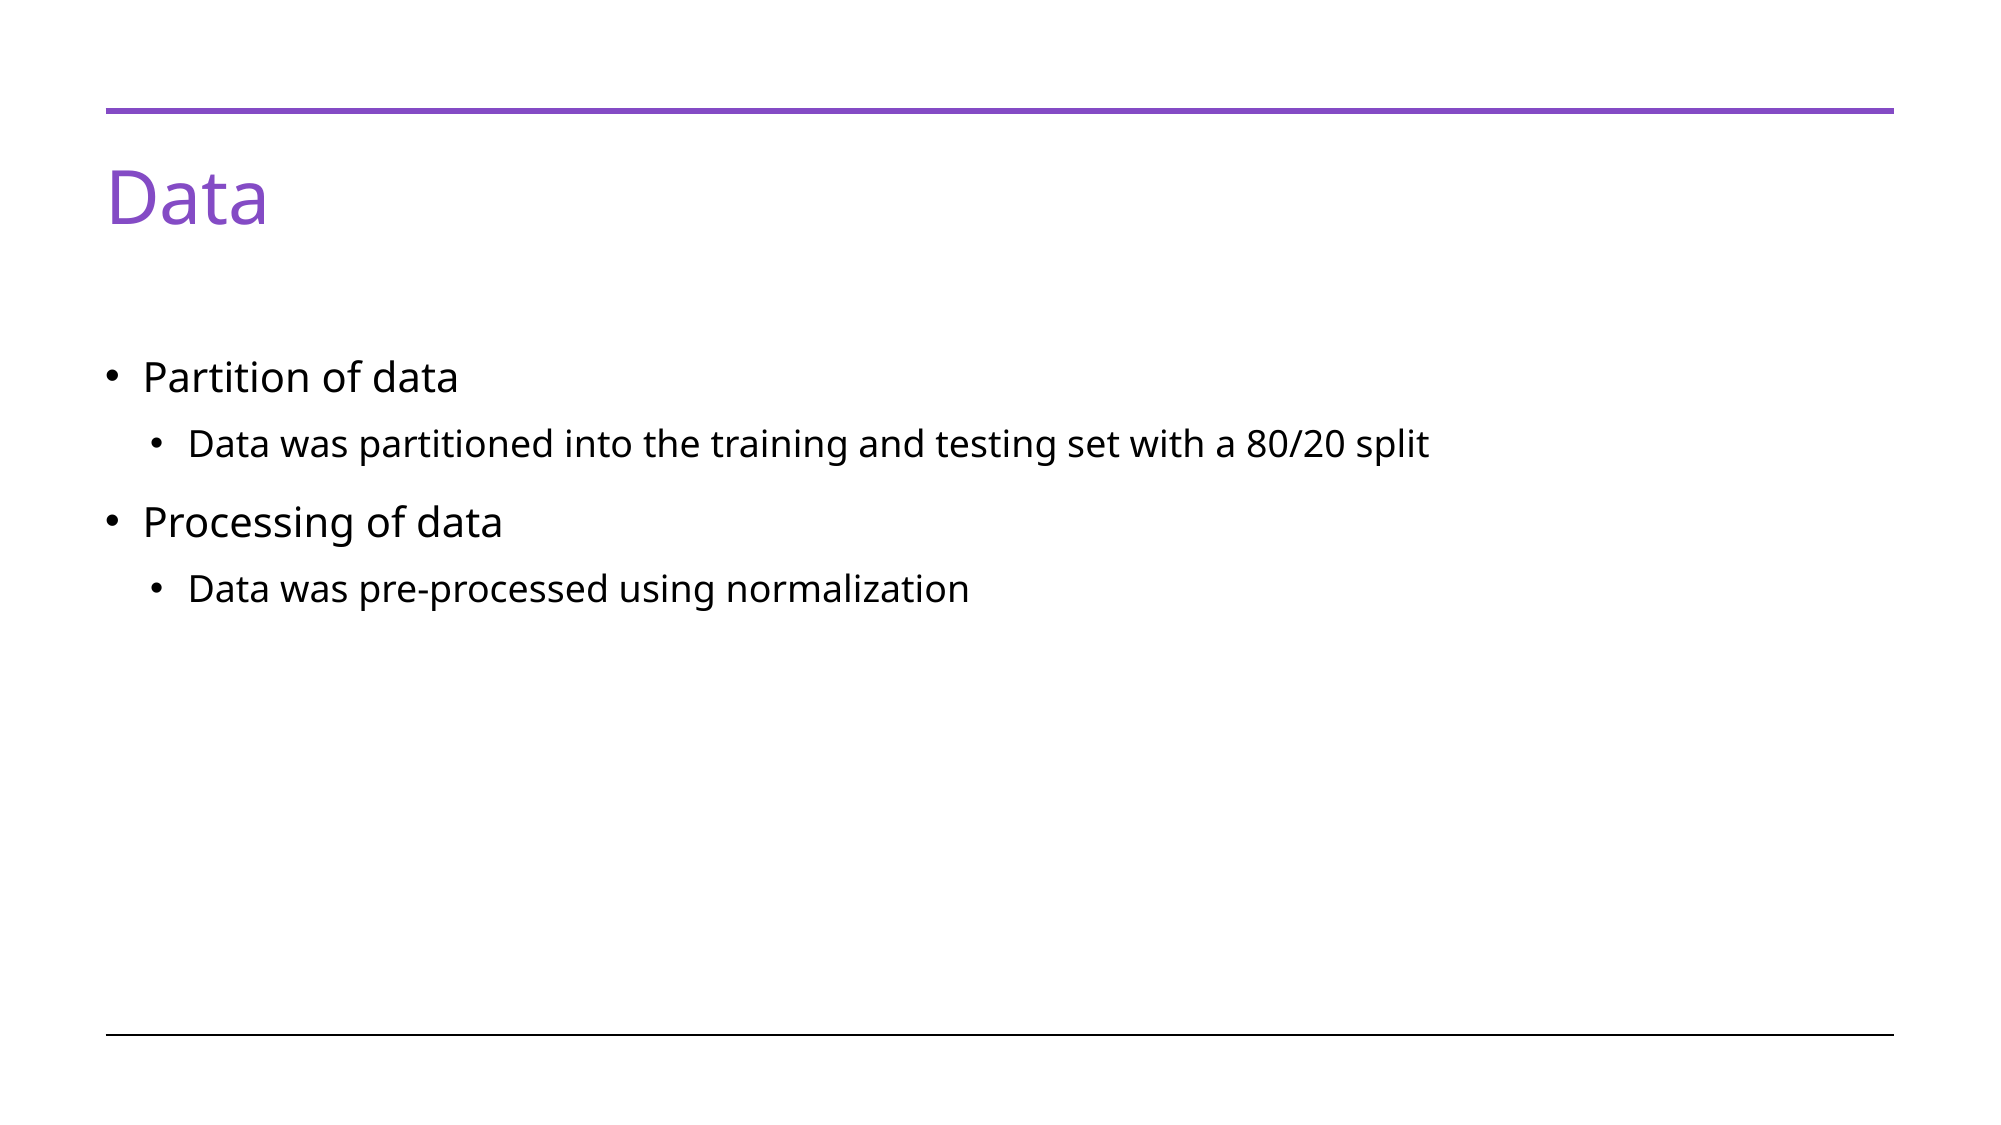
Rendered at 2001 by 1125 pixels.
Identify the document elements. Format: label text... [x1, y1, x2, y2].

title Data [90, 156, 1894, 332]
list Partition of data Data was partitioned into the training and testing set with a 80/20 split Processing of data Data was pre-processed using normalization [90, 332, 1894, 994]
